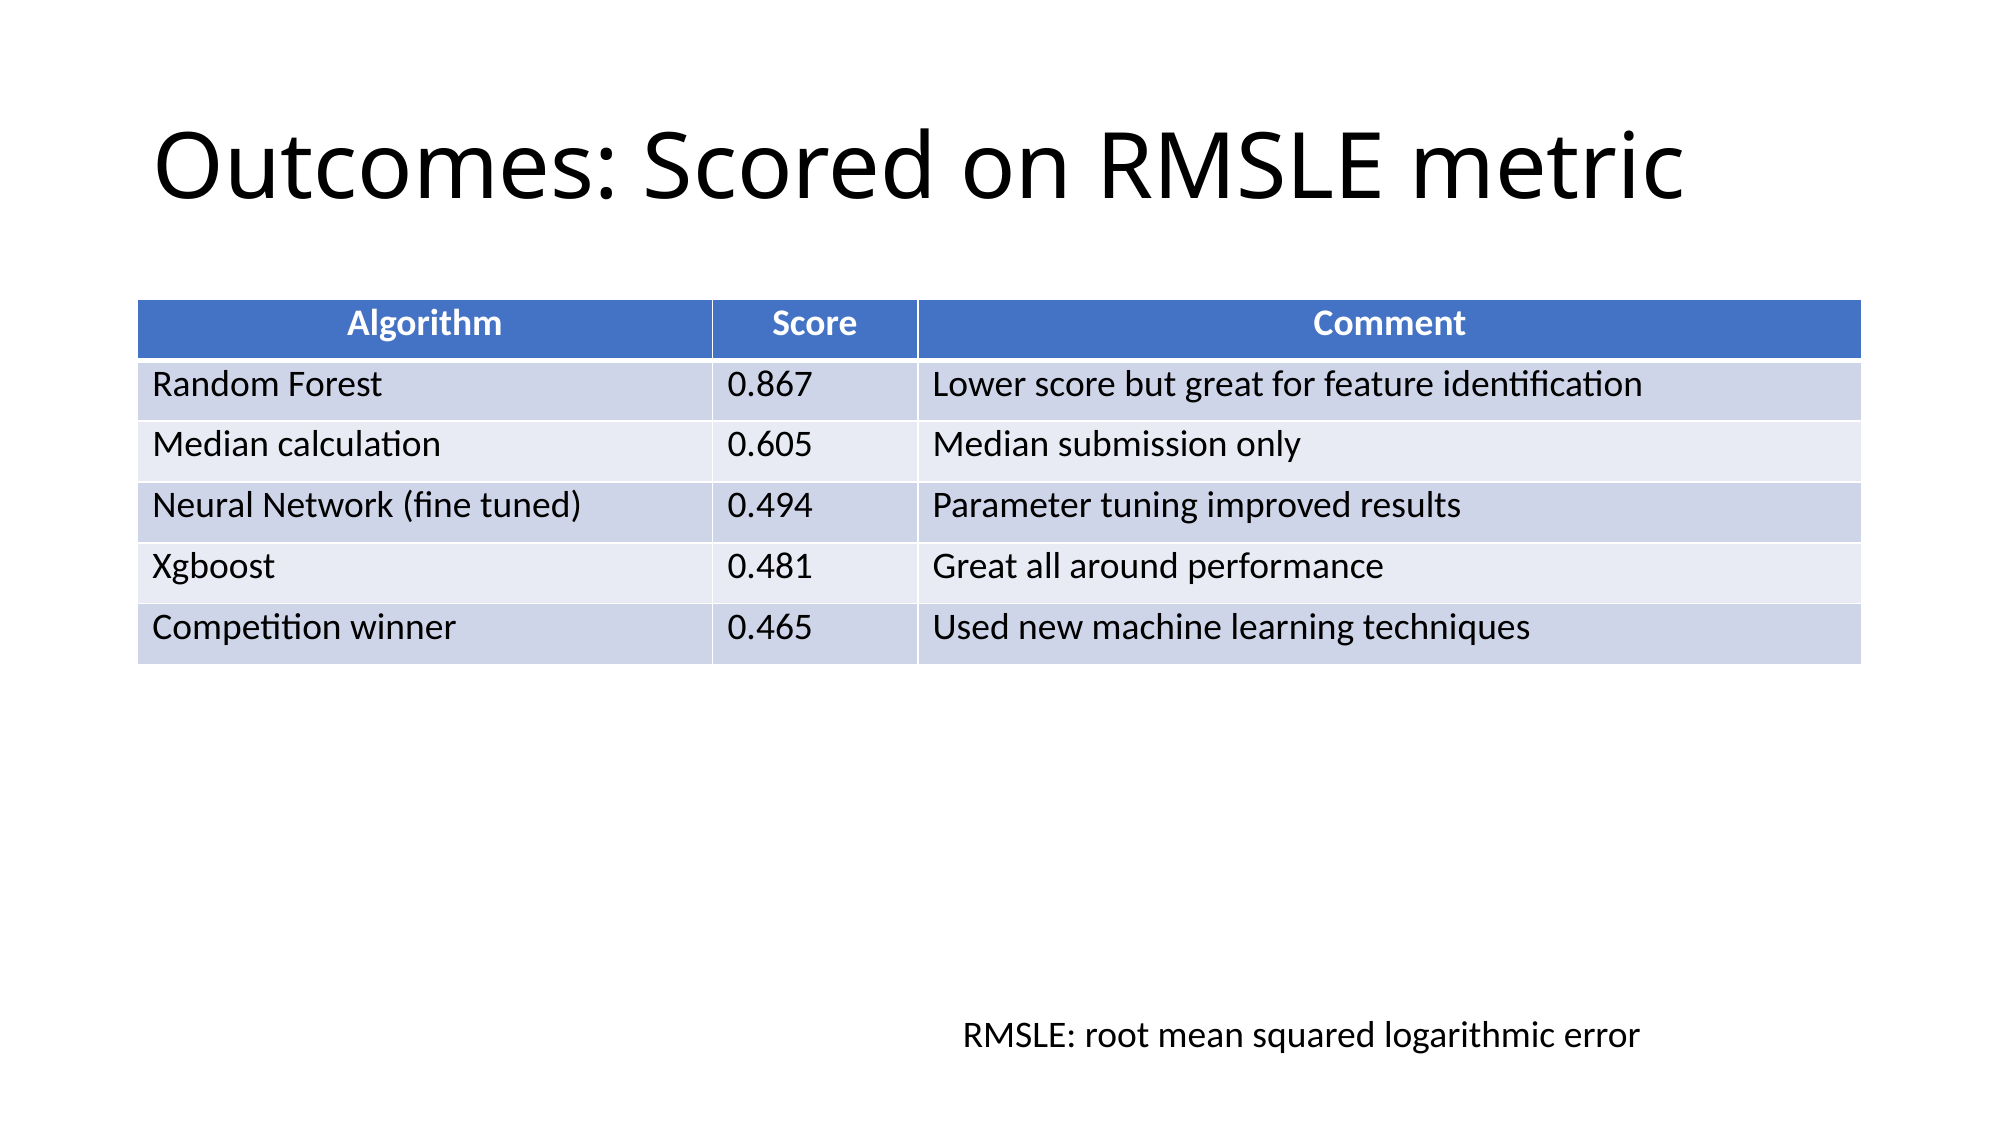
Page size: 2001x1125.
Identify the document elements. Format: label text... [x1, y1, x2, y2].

table_header Score [713, 300, 917, 358]
table_header Algorithm [138, 300, 712, 358]
table_cell Lower score but great for feature identification [919, 363, 1861, 420]
table_cell 0.465 [713, 604, 917, 664]
table_cell 0.494 [713, 483, 917, 542]
table_cell Competition winner [138, 604, 712, 664]
table_cell 0.481 [713, 544, 917, 603]
table_header Comment [919, 300, 1861, 358]
table_cell 0.605 [713, 422, 917, 481]
table_cell Random Forest [138, 363, 712, 420]
title Outcomes: Scored on RMSLE metric [137, 59, 1863, 278]
table_cell Xgboost [138, 544, 712, 603]
table_cell Used new machine learning techniques [919, 604, 1861, 664]
table_cell Parameter tuning improved results [919, 483, 1861, 542]
table_cell 0.867 [713, 363, 917, 420]
table_cell Neural Network (fine tuned) [138, 483, 712, 542]
table_cell Median submission only [919, 422, 1861, 481]
table_cell Median calculation [138, 422, 712, 481]
table_cell Great all around performance [919, 544, 1861, 603]
text_box RMSLE: root mean squared logarithmic error [948, 1002, 2000, 1063]
